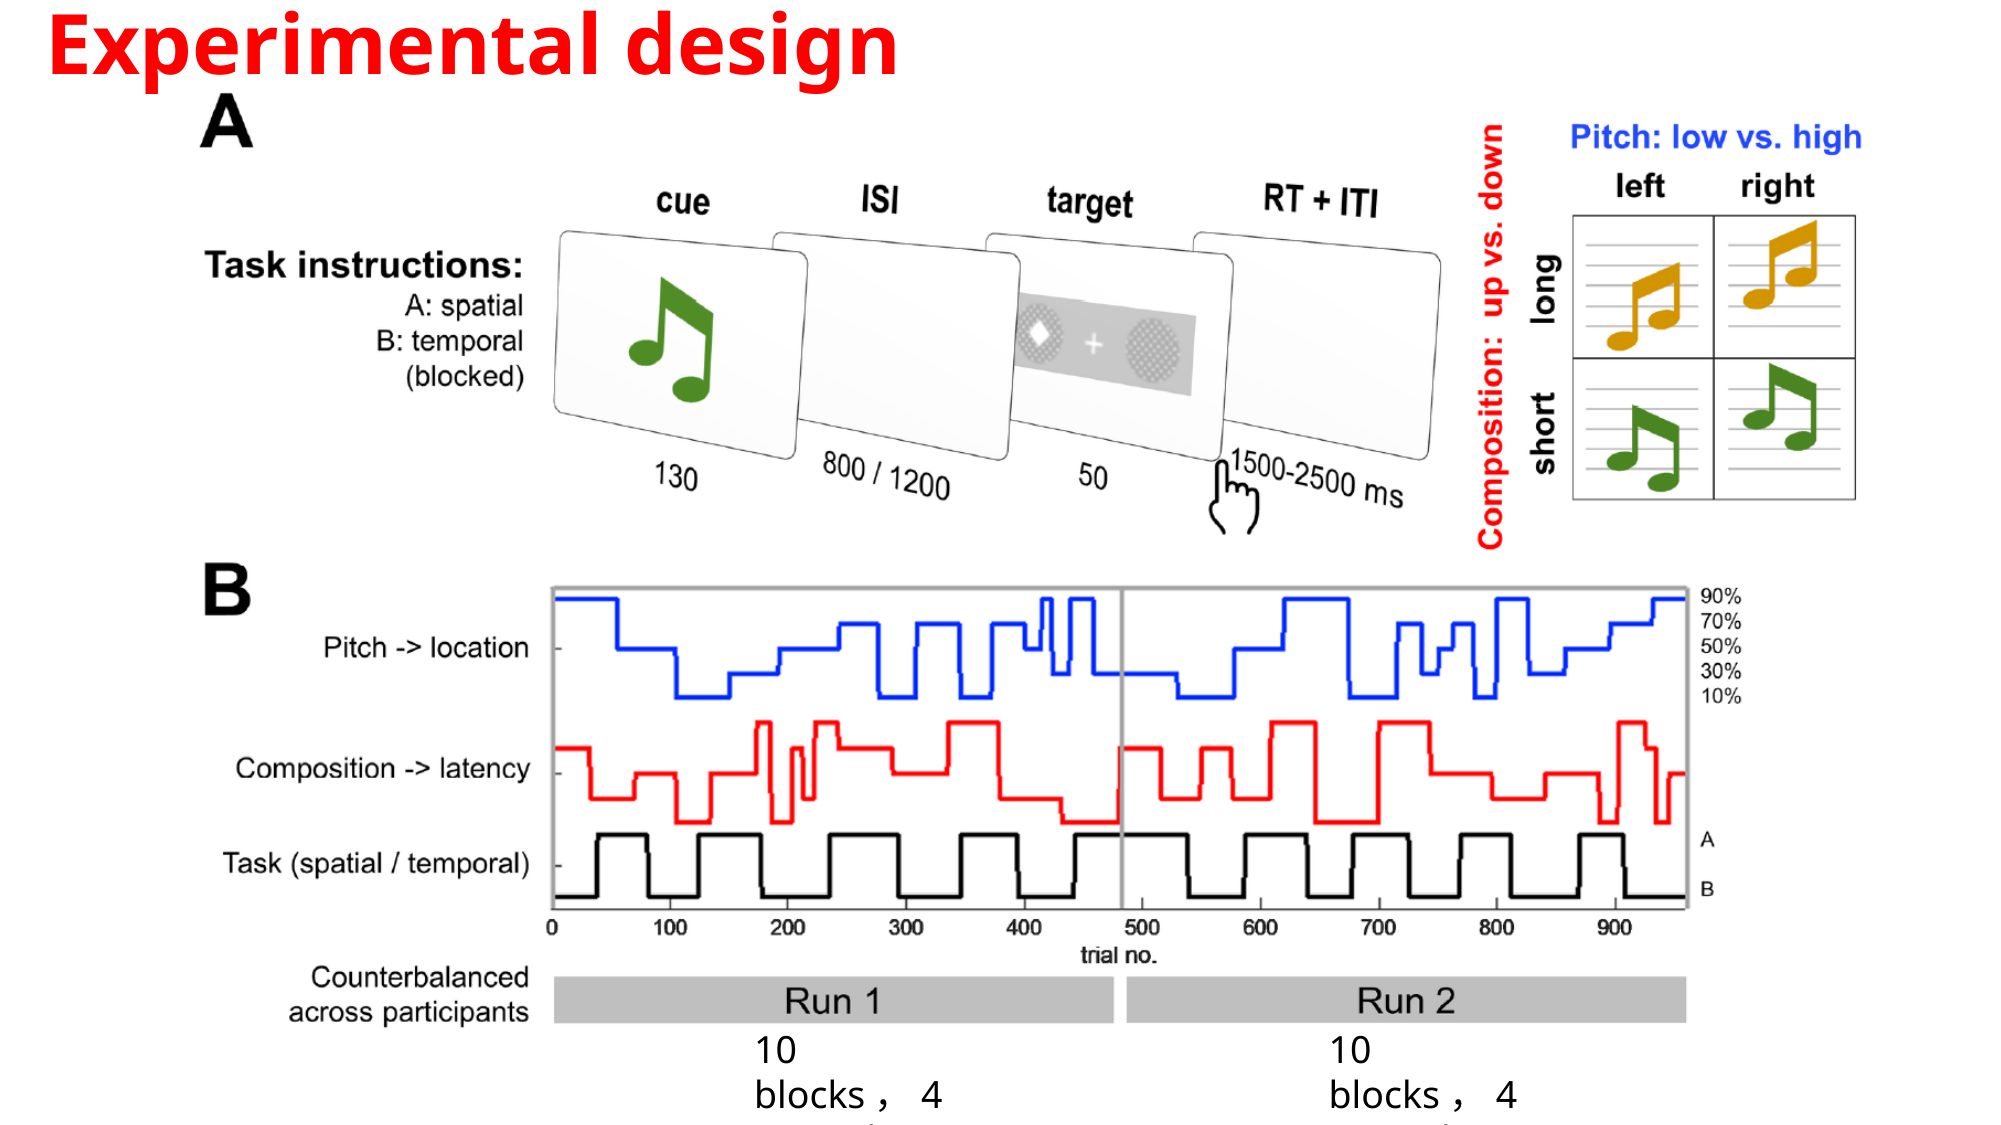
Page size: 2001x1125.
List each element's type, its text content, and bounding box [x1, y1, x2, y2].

text_box Experimental design [30, 0, 966, 99]
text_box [190, 90, 1866, 1125]
